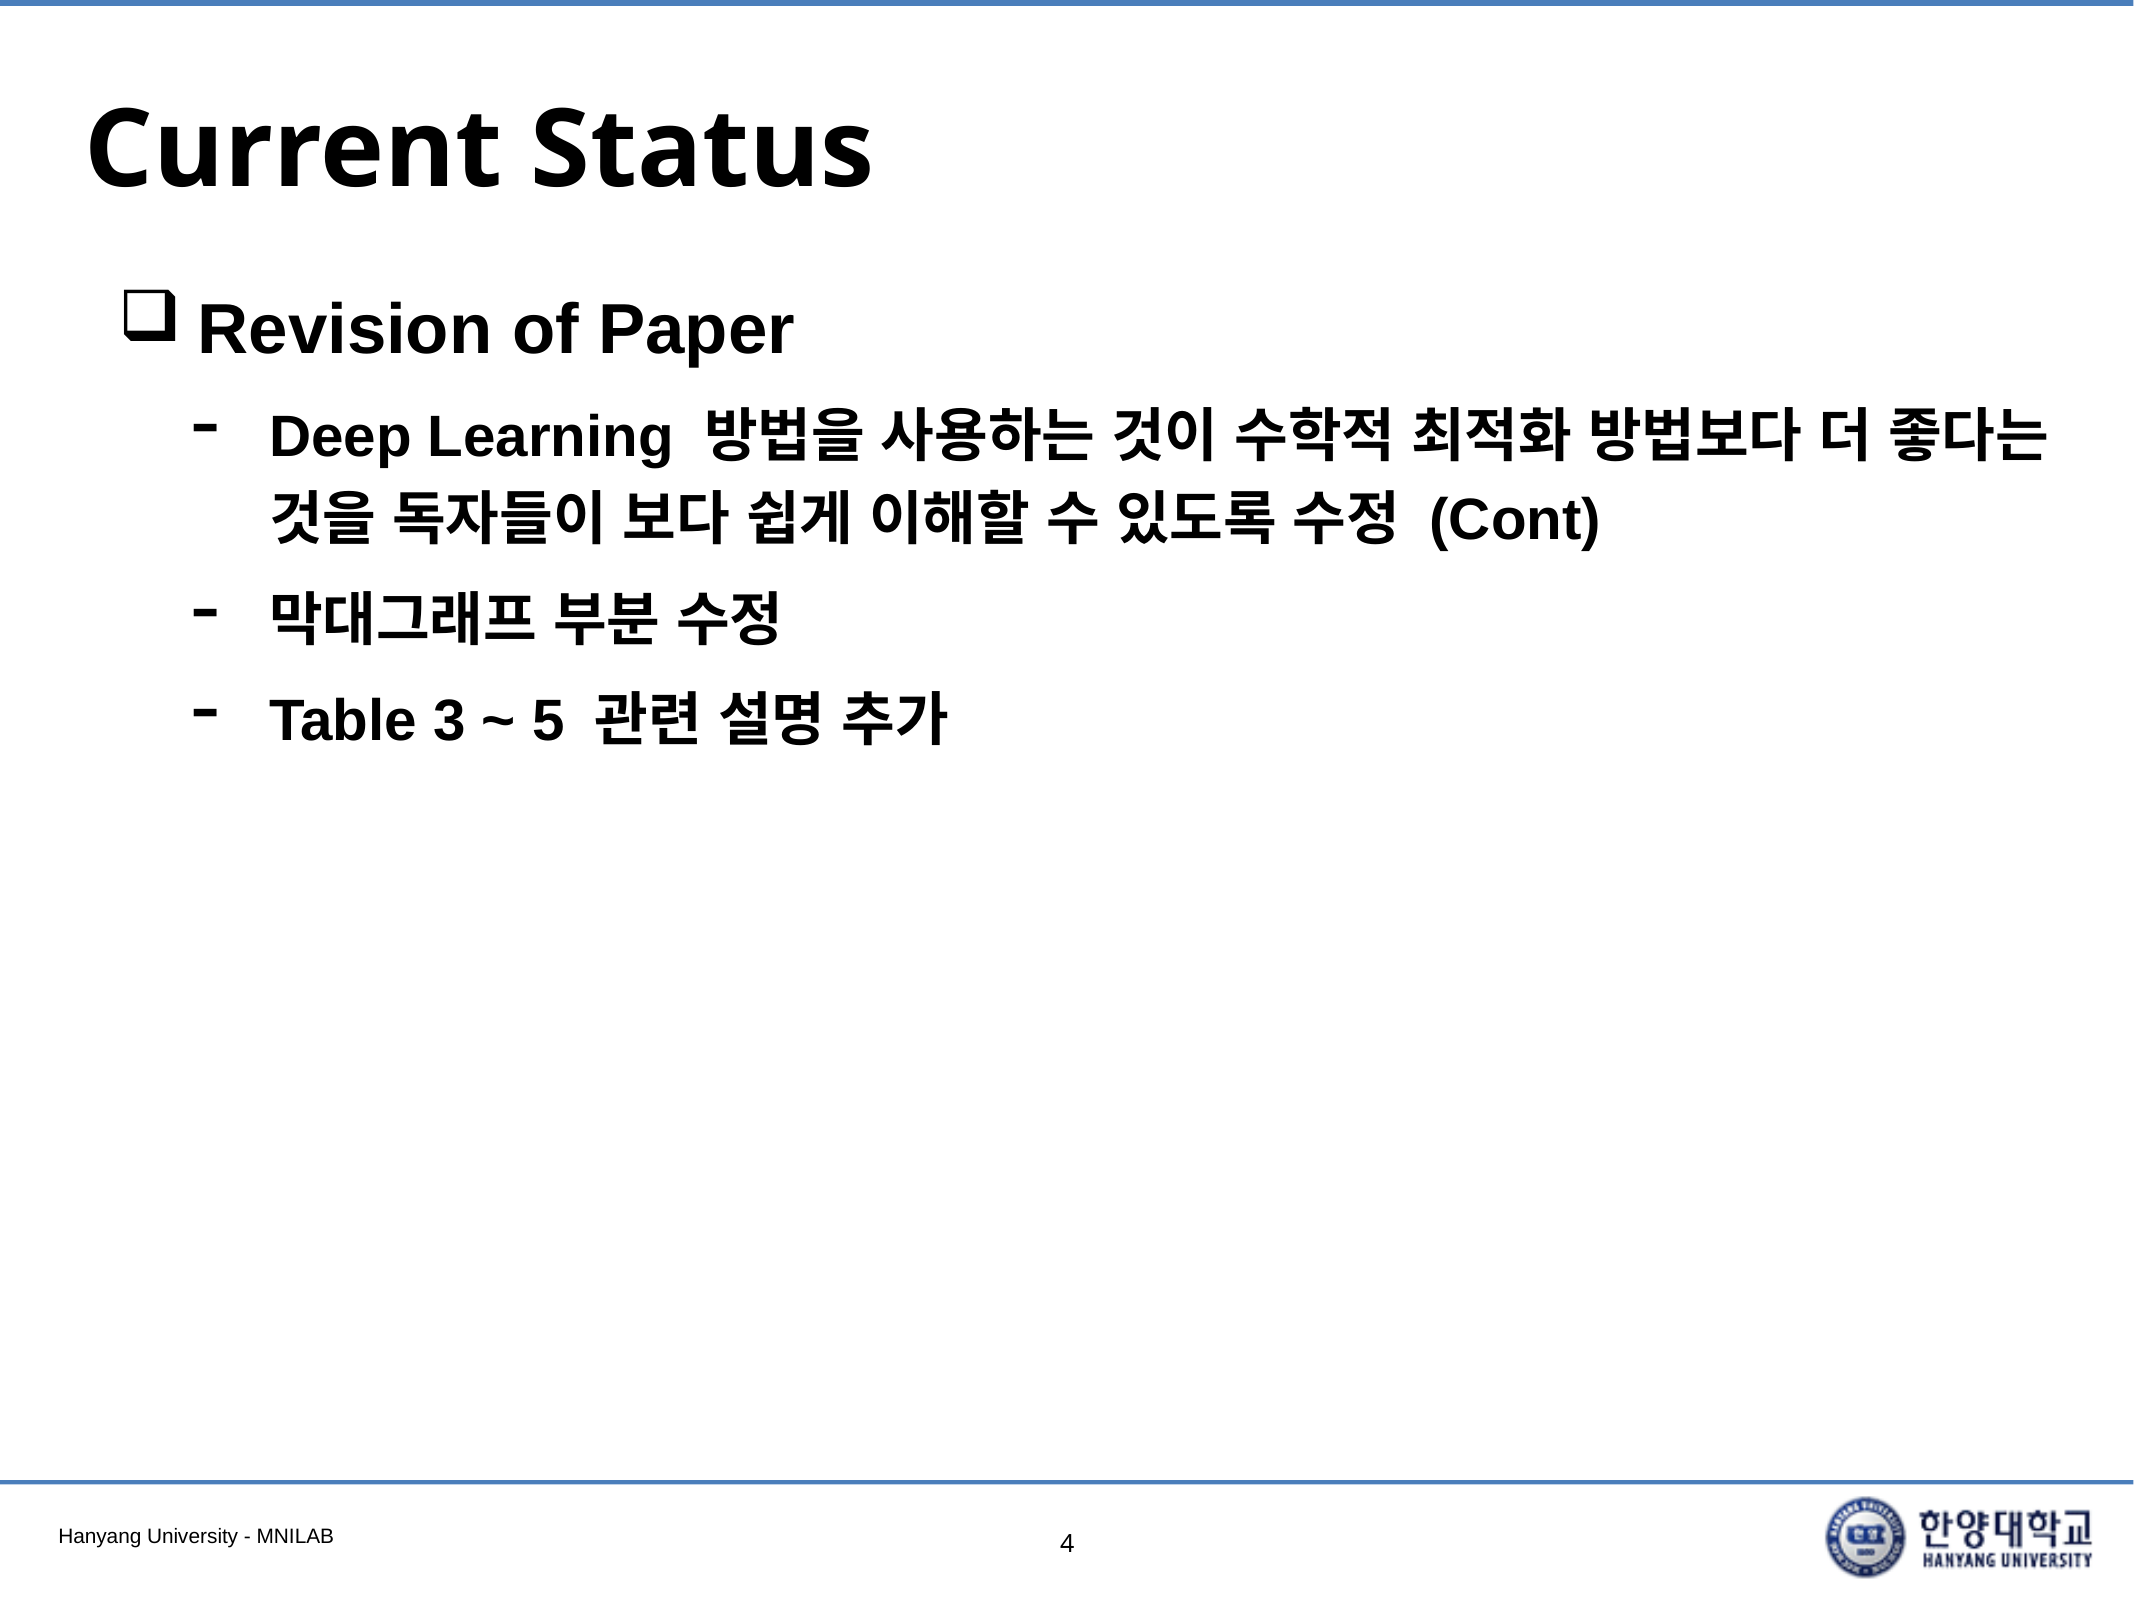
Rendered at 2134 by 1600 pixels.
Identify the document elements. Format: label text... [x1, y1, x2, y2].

list Revision of Paper Deep Learning 방법을 사용하는 것이 수학적 최적화 방법보다 더 좋다는 것을 독자들이 보다 쉽게 이해할 수 있도록 수정 (Cont) 막대그래프 부분 수정 Table 3 ~ 5 관련 설명 추가 [109, 256, 2113, 1330]
slide_number 4 [1037, 1518, 1098, 1567]
picture [1797, 1495, 2128, 1581]
title Current Status [75, 41, 2058, 245]
